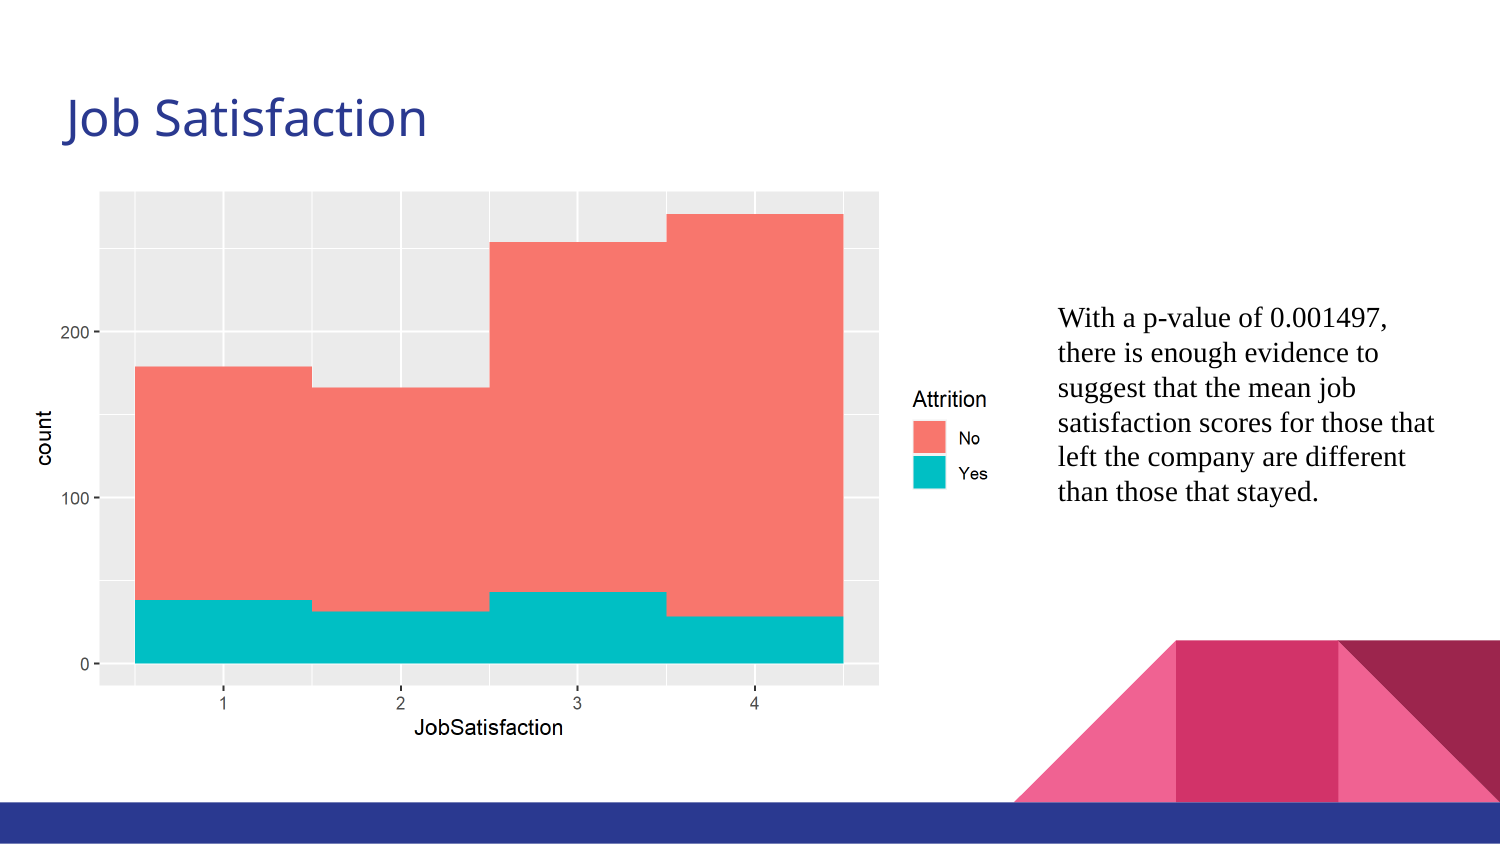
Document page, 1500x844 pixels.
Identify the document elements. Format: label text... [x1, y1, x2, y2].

picture [24, 182, 999, 749]
text_box With a p-value of 0.001497, there is enough evidence to suggest that the mean job satisfaction scores for those that left the company are different than those that stayed. [1042, 282, 1465, 523]
title Job Satisfaction [51, 67, 1449, 167]
